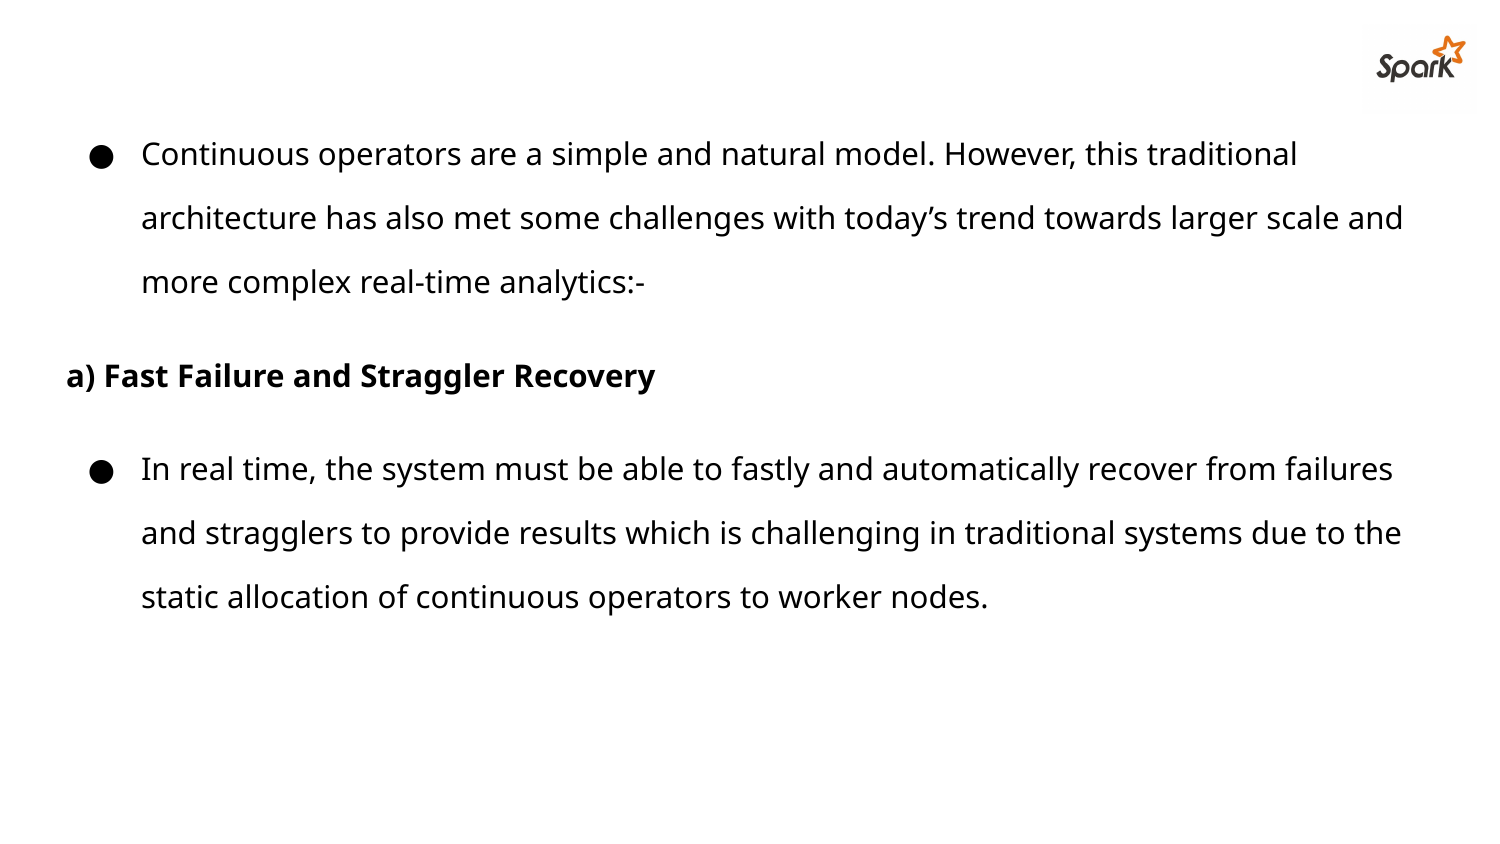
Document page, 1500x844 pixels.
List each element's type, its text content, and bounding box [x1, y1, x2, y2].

list Continuous operators are a simple and natural model. However, this traditional architecture has also met some challenges with today’s trend towards larger scale and more complex real-time analytics:- a) Fast Failure and Straggler Recovery In real time, the system must be able to fastly and automatically recover from failures and stragglers to provide results which is challenging in traditional systems due to the static allocation of continuous operators to worker nodes. [51, 95, 1449, 777]
picture [1362, 24, 1478, 115]
